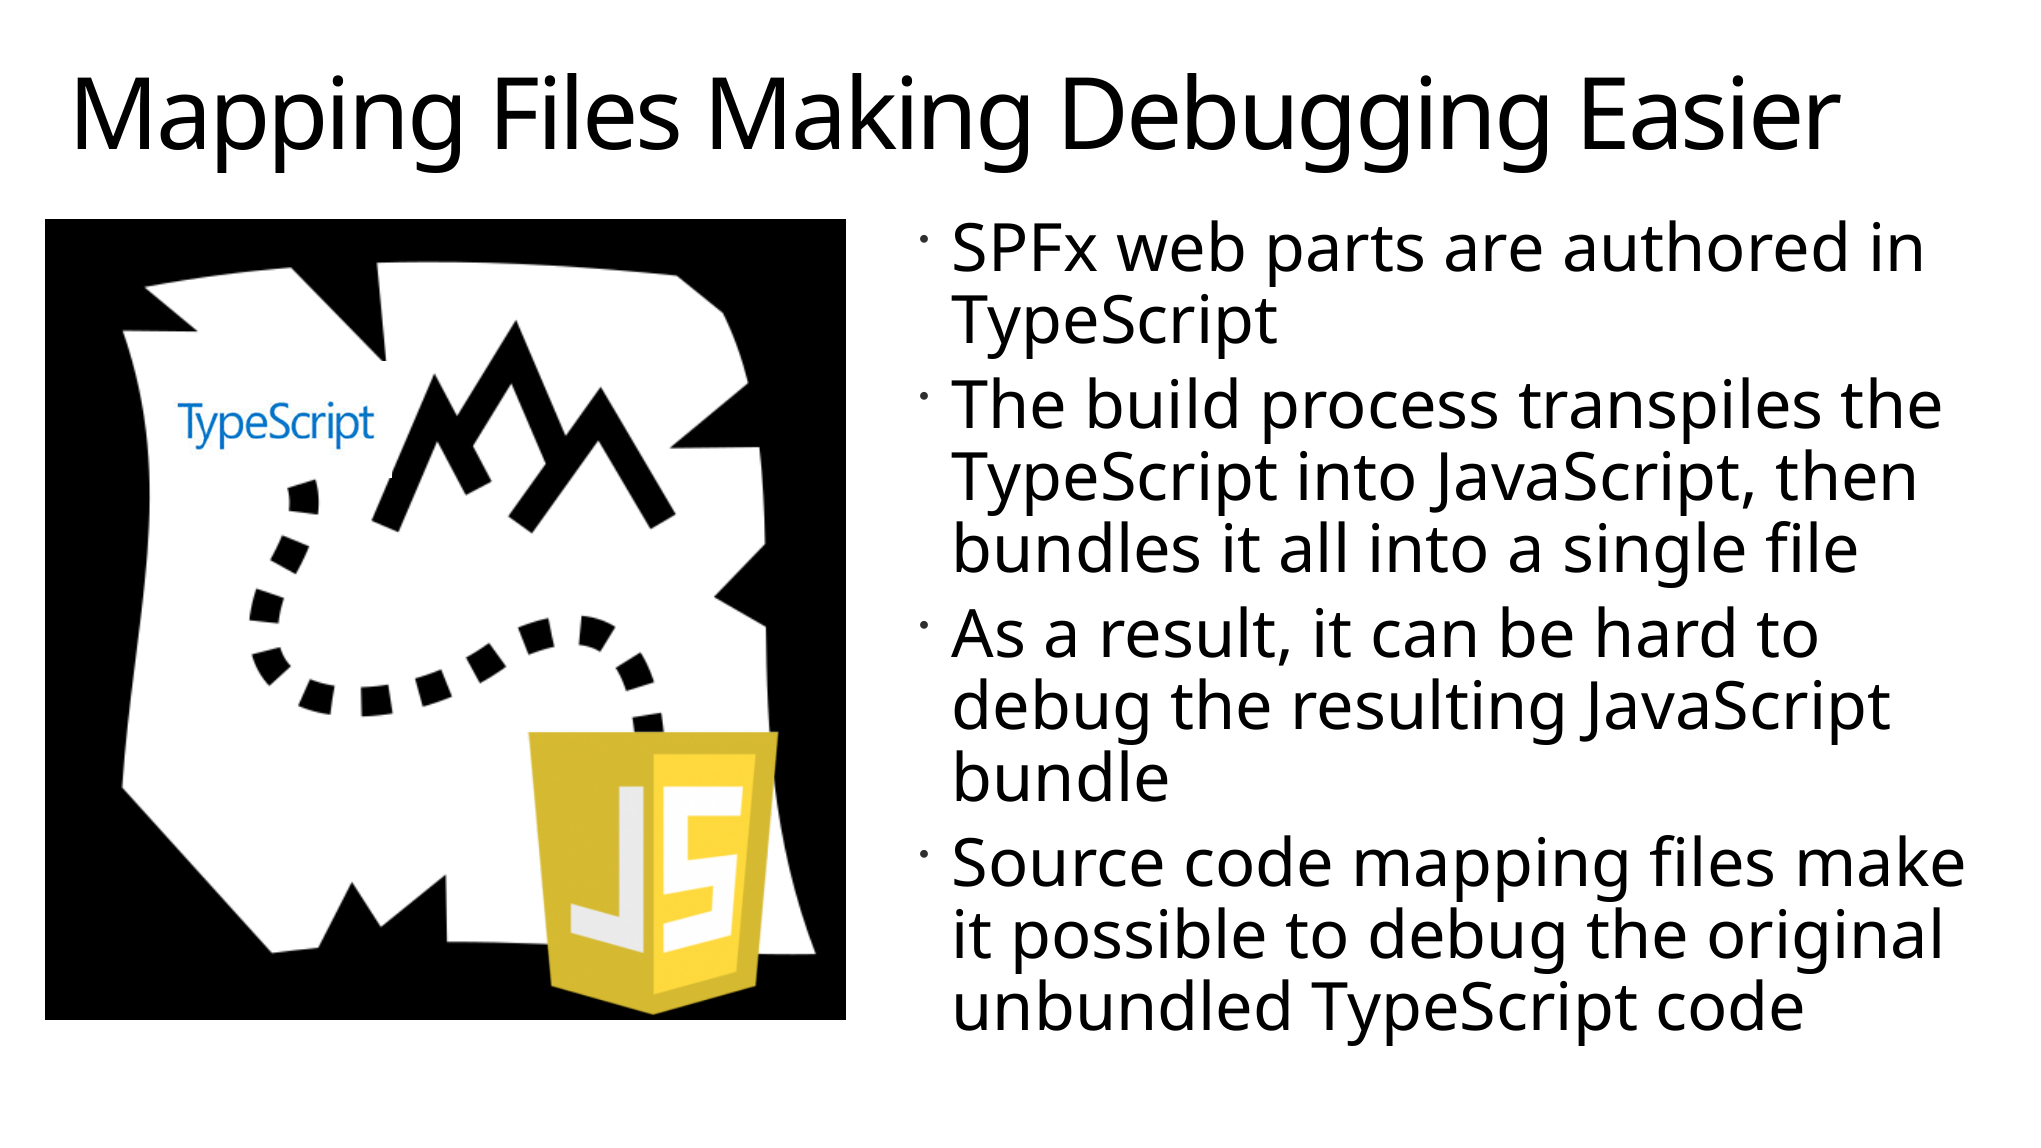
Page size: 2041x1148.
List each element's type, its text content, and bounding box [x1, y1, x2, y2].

picture [44, 219, 846, 1020]
list SPFx web parts are authored in TypeScript The build process transpiles the TypeScript into JavaScript, then bundles it all into a single file As a result, it can be hard to debug the resulting JavaScript bundle Source code mapping files make it possible to debug the original unbundled TypeScript code [890, 199, 1996, 1078]
title Mapping Files Making Debugging Easier [45, 48, 1996, 199]
